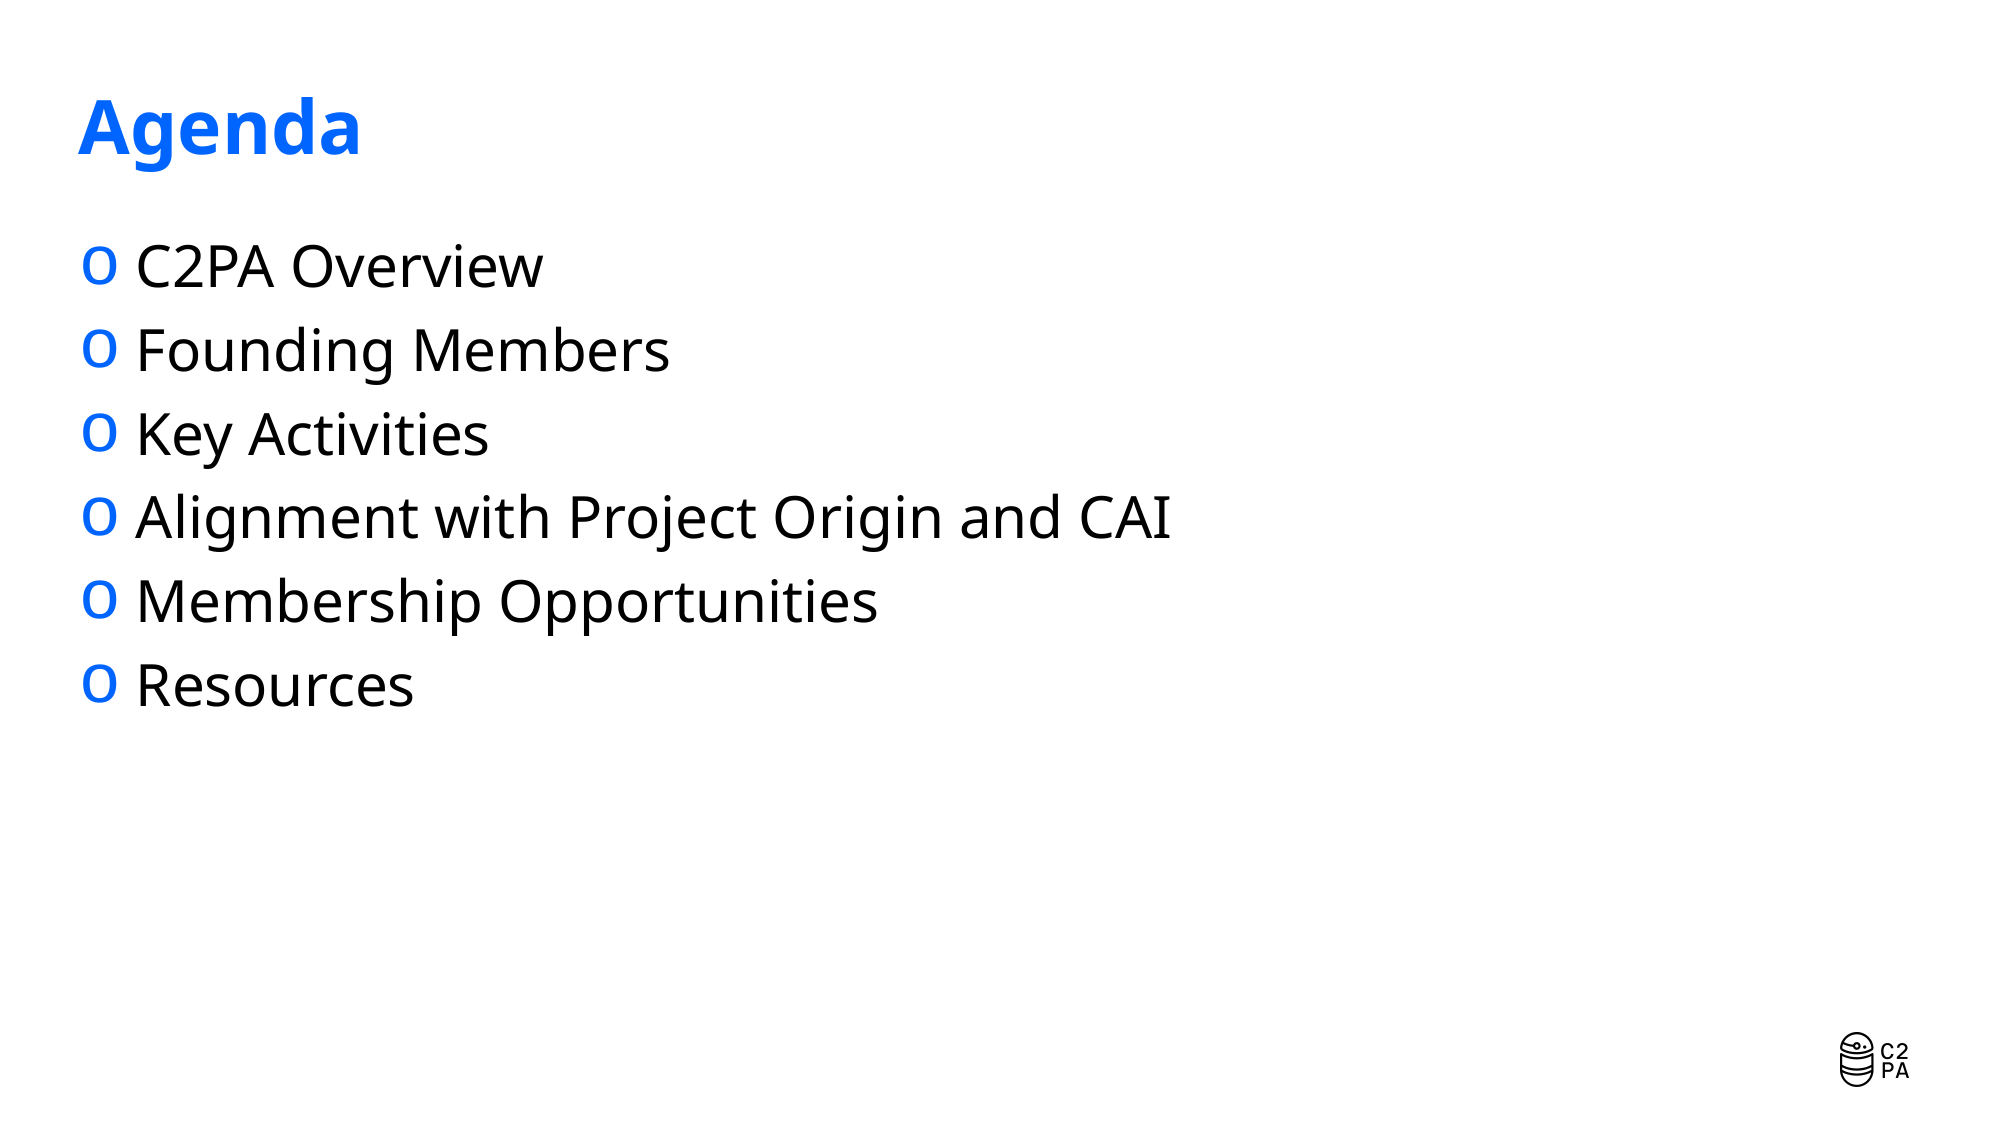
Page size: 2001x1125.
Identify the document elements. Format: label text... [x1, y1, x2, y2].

title Agenda [78, 90, 1917, 177]
picture [1840, 1032, 1909, 1087]
list C2PA Overview Founding Members Key Activities Alignment with Project Origin and CAI Membership Opportunities Resources [78, 237, 1917, 1006]
